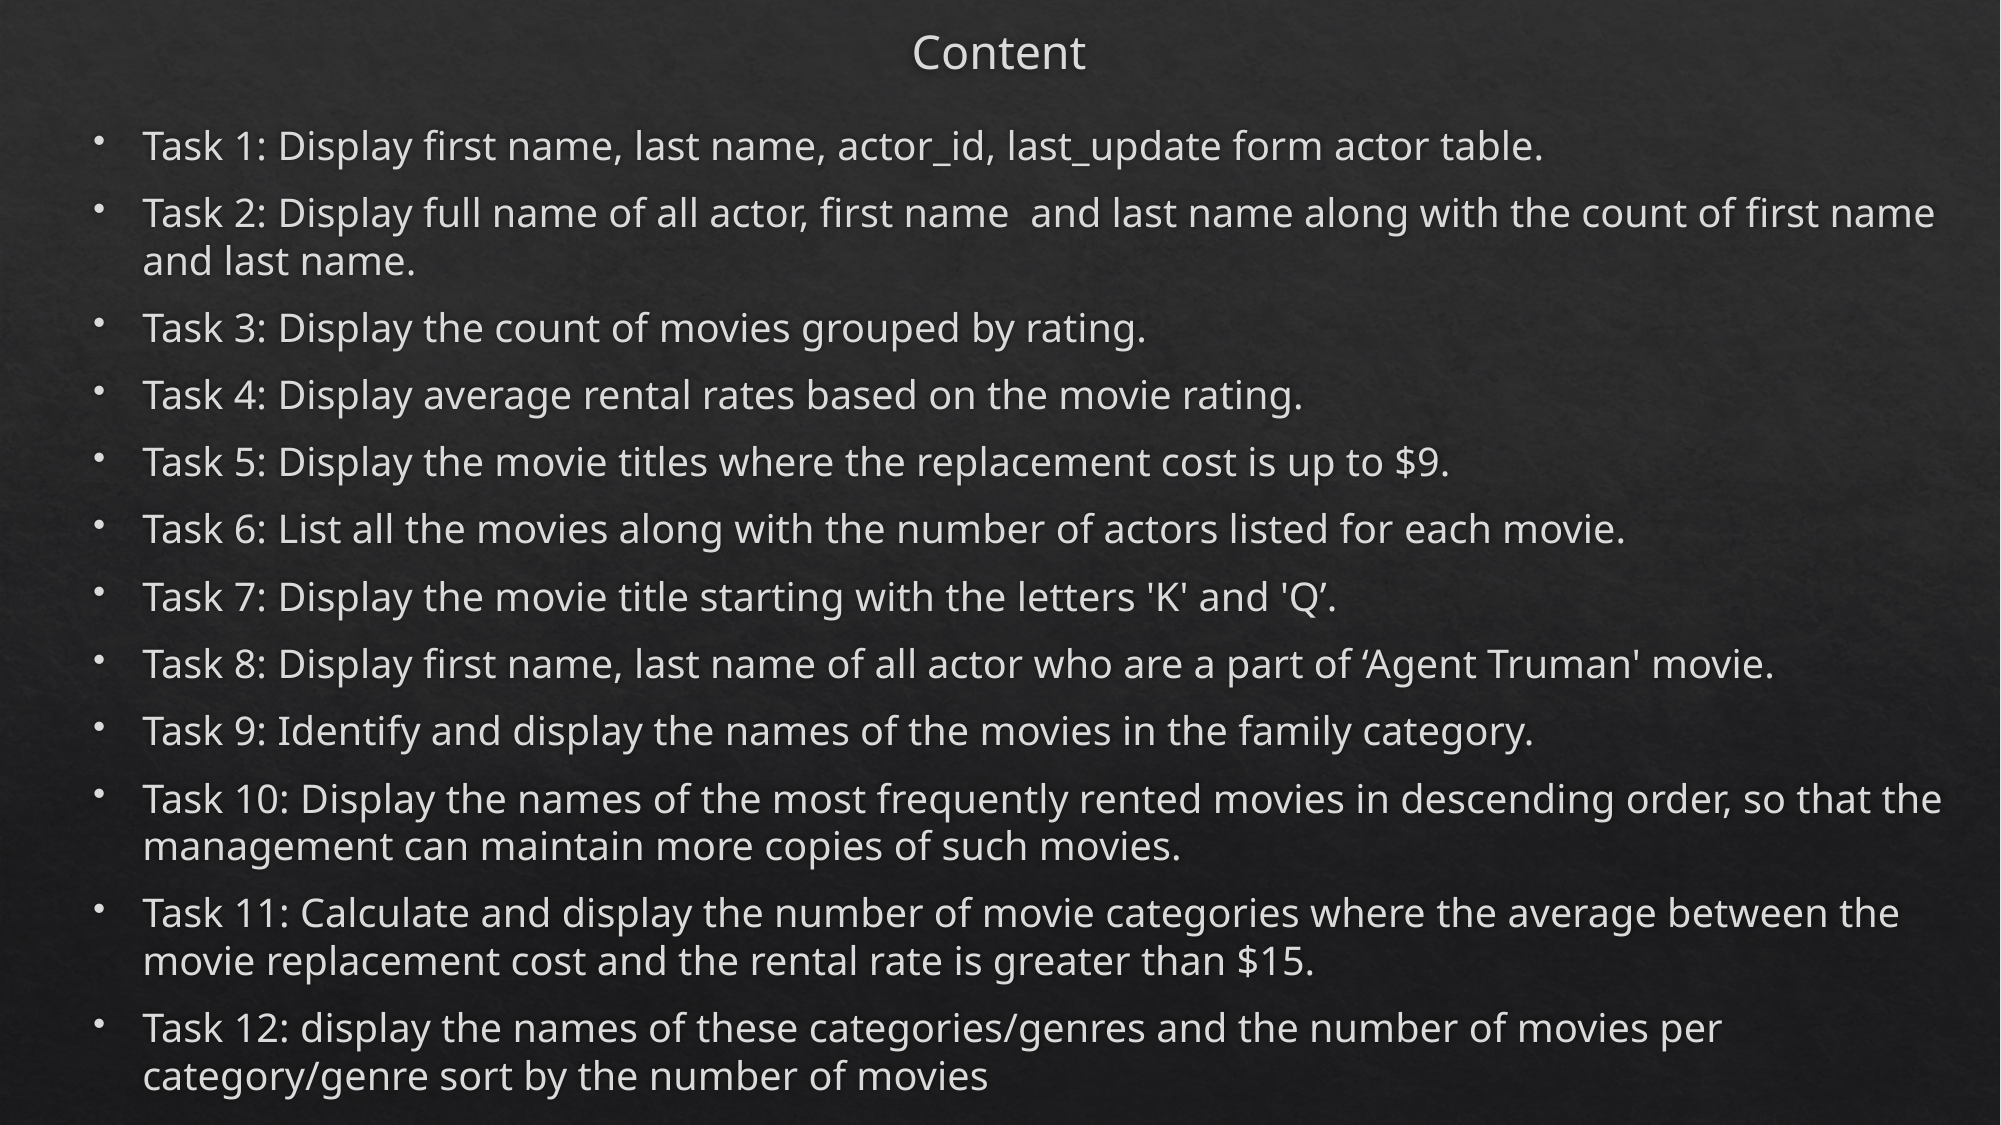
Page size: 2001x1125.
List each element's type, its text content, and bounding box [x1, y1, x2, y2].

title Content [149, 15, 1849, 87]
list Task 1: Display first name, last name, actor_id, last_update form actor table. Task 2: Display full name of all actor, first name and last name along with the count of first name and last name. Task 3: Display the count of movies grouped by rating. Task 4: Display average rental rates based on the movie rating. Task 5: Display the movie titles where the replacement cost is up to $9. Task 6: List all the movies along with the number of actors listed for each movie. Task 7: Display the movie title starting with the letters 'K' and 'Q’. Task 8: Display first name, last name of all actor who are a part of ‘Agent Truman' movie. Task 9: Identify and display the names of the movies in the family category. Task 10: Display the names of the most frequently rented movies in descending order, so that the management can maintain more copies of such movies. Task 11: Calculate and display the number of movie categories where the average between the movie replacement cost and the rental rate is greater than $15. Task 12: display the names of these categories/genres and the number of movies per category/genre sort by the number of movies [73, 113, 1966, 1115]
